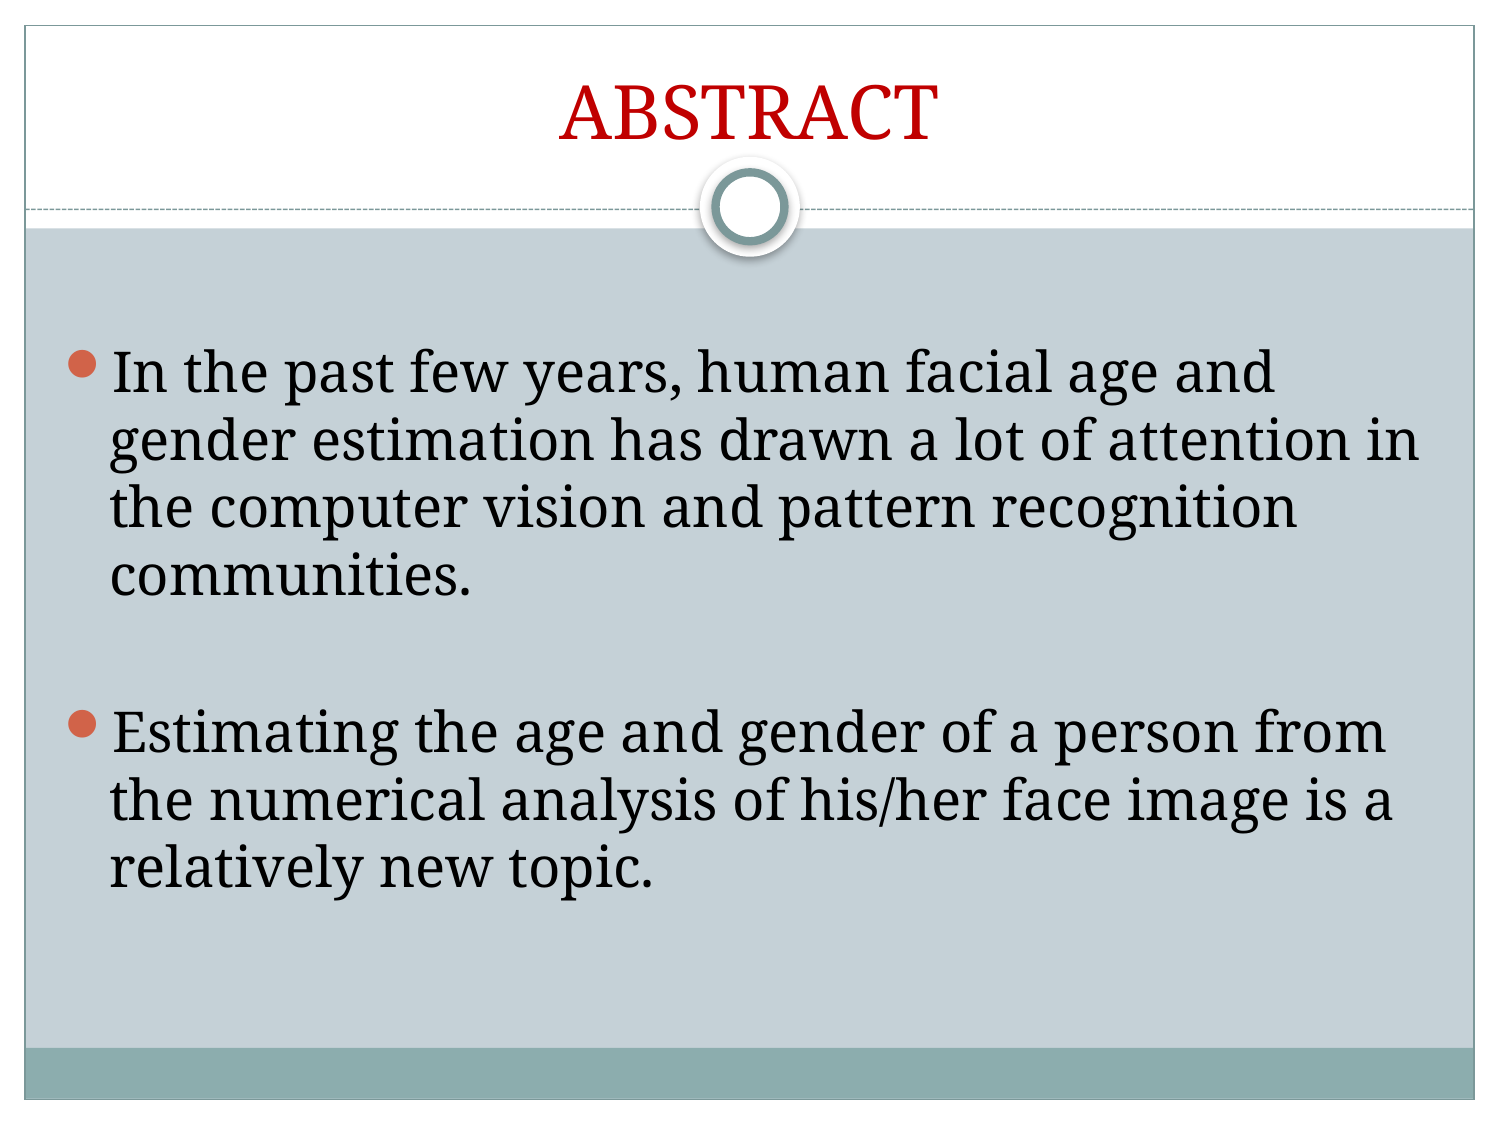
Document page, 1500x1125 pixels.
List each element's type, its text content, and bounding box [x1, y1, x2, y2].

text_box ABSTRACT [49, 37, 1450, 162]
text_box In the past few years, human facial age and gender estimation has drawn a lot of attention in the computer vision and pattern recognition communities. Estimating the age and gender of a person from the numerical analysis of his/her face image is a relatively new topic. [49, 250, 1445, 1001]
